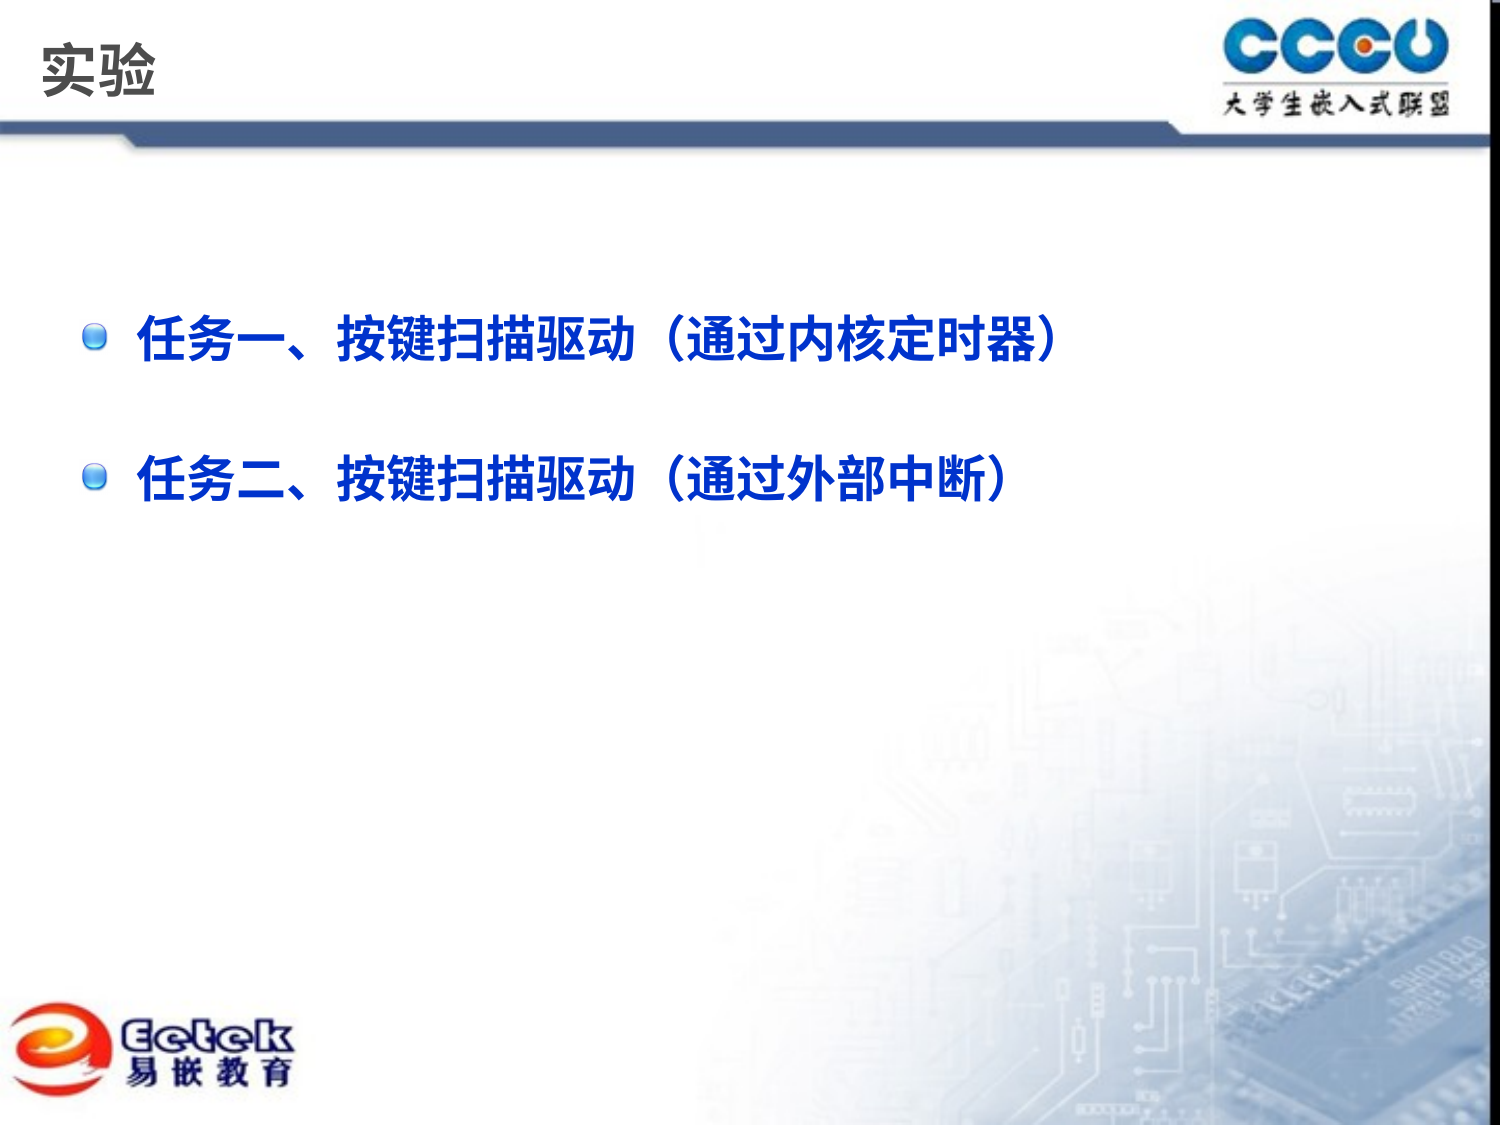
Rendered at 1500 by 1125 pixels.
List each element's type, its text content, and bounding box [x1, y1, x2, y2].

title 实验 [24, 0, 1151, 138]
list 任务一、按键扫描驱动（通过内核定时器） 任务二、按键扫描驱动（通过外部中断） [64, 299, 1353, 739]
picture [0, 0, 1500, 1125]
